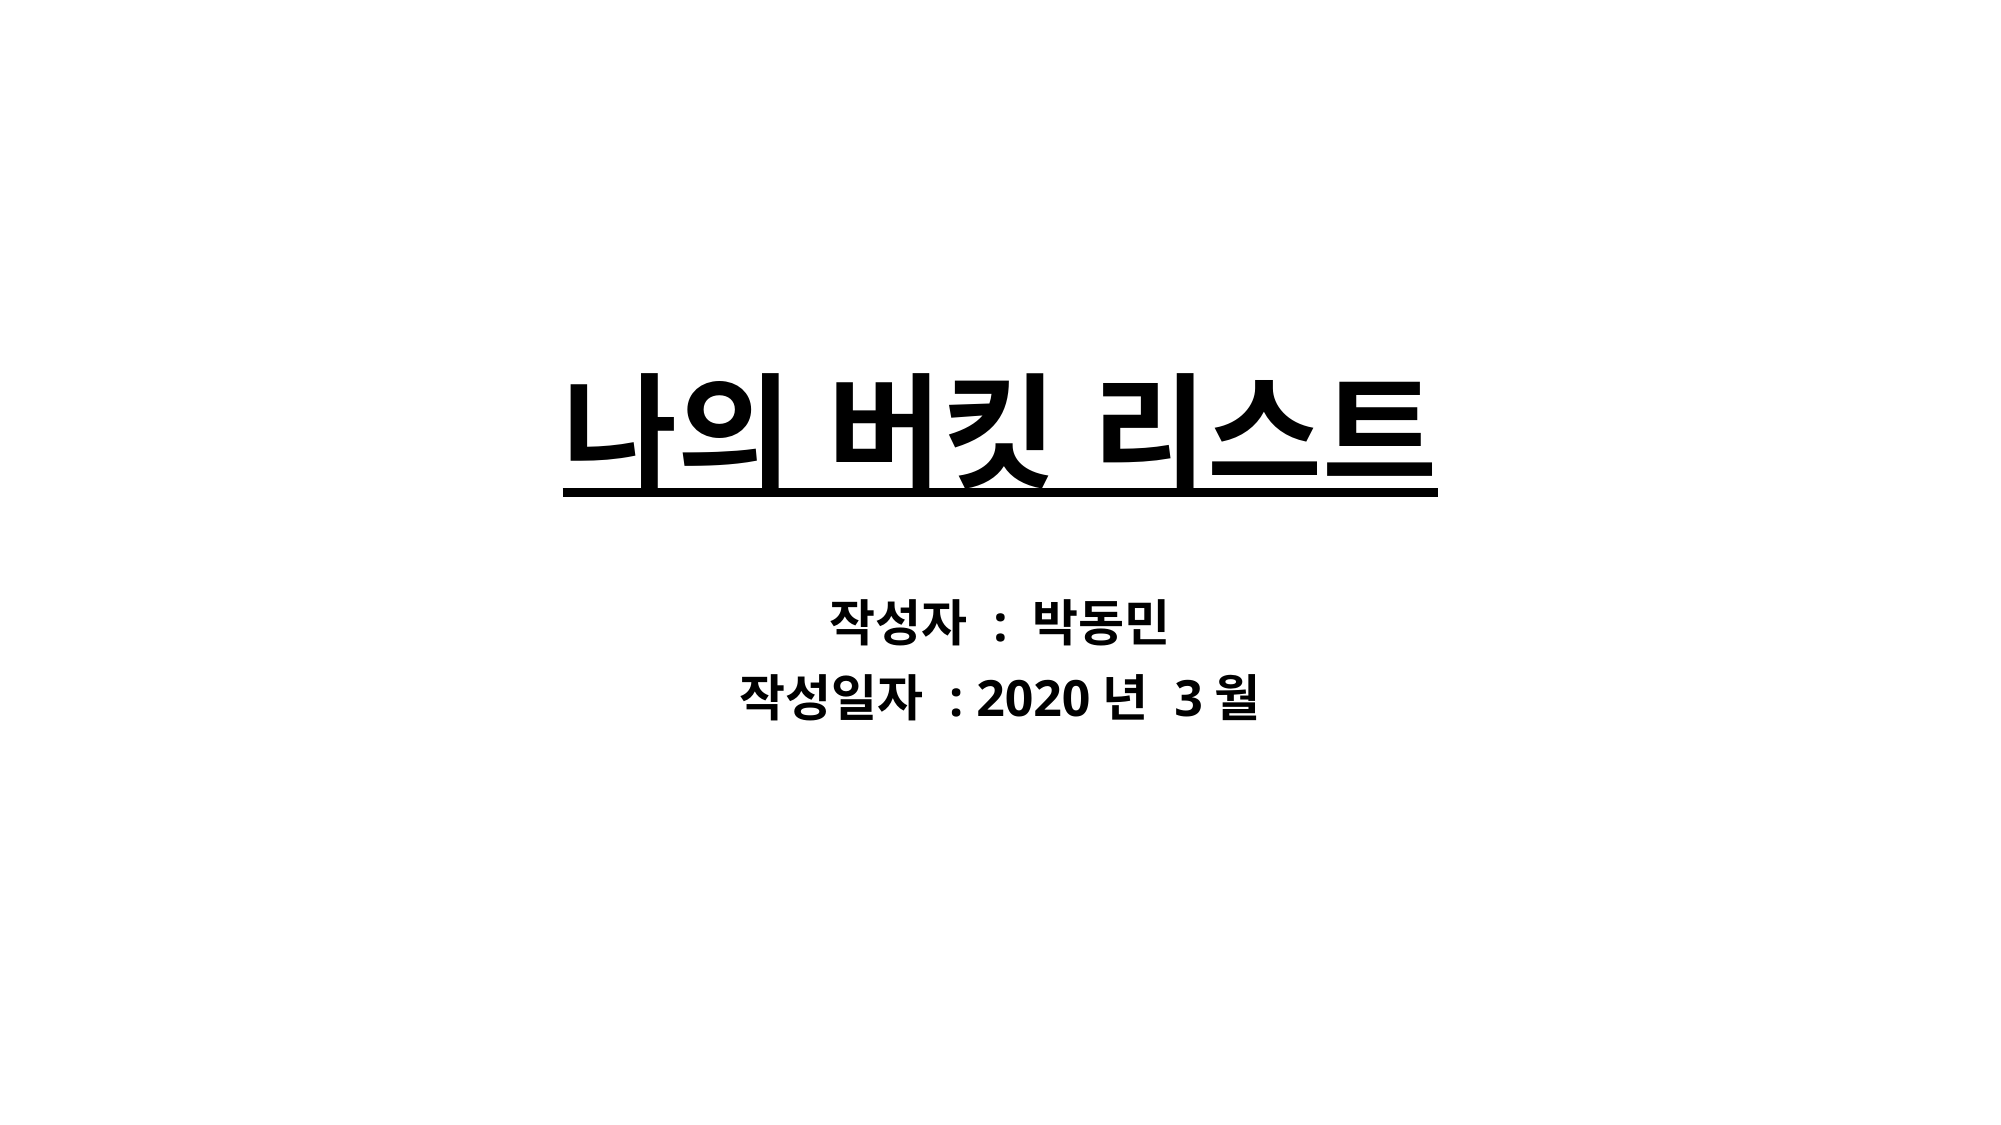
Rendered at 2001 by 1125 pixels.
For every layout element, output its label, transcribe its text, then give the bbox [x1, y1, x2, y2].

subtitle 작성자 : 박동민 작성일자 : 2020년 3월 [249, 590, 1750, 863]
title 나의 버킷 리스트 [249, 333, 1750, 514]
